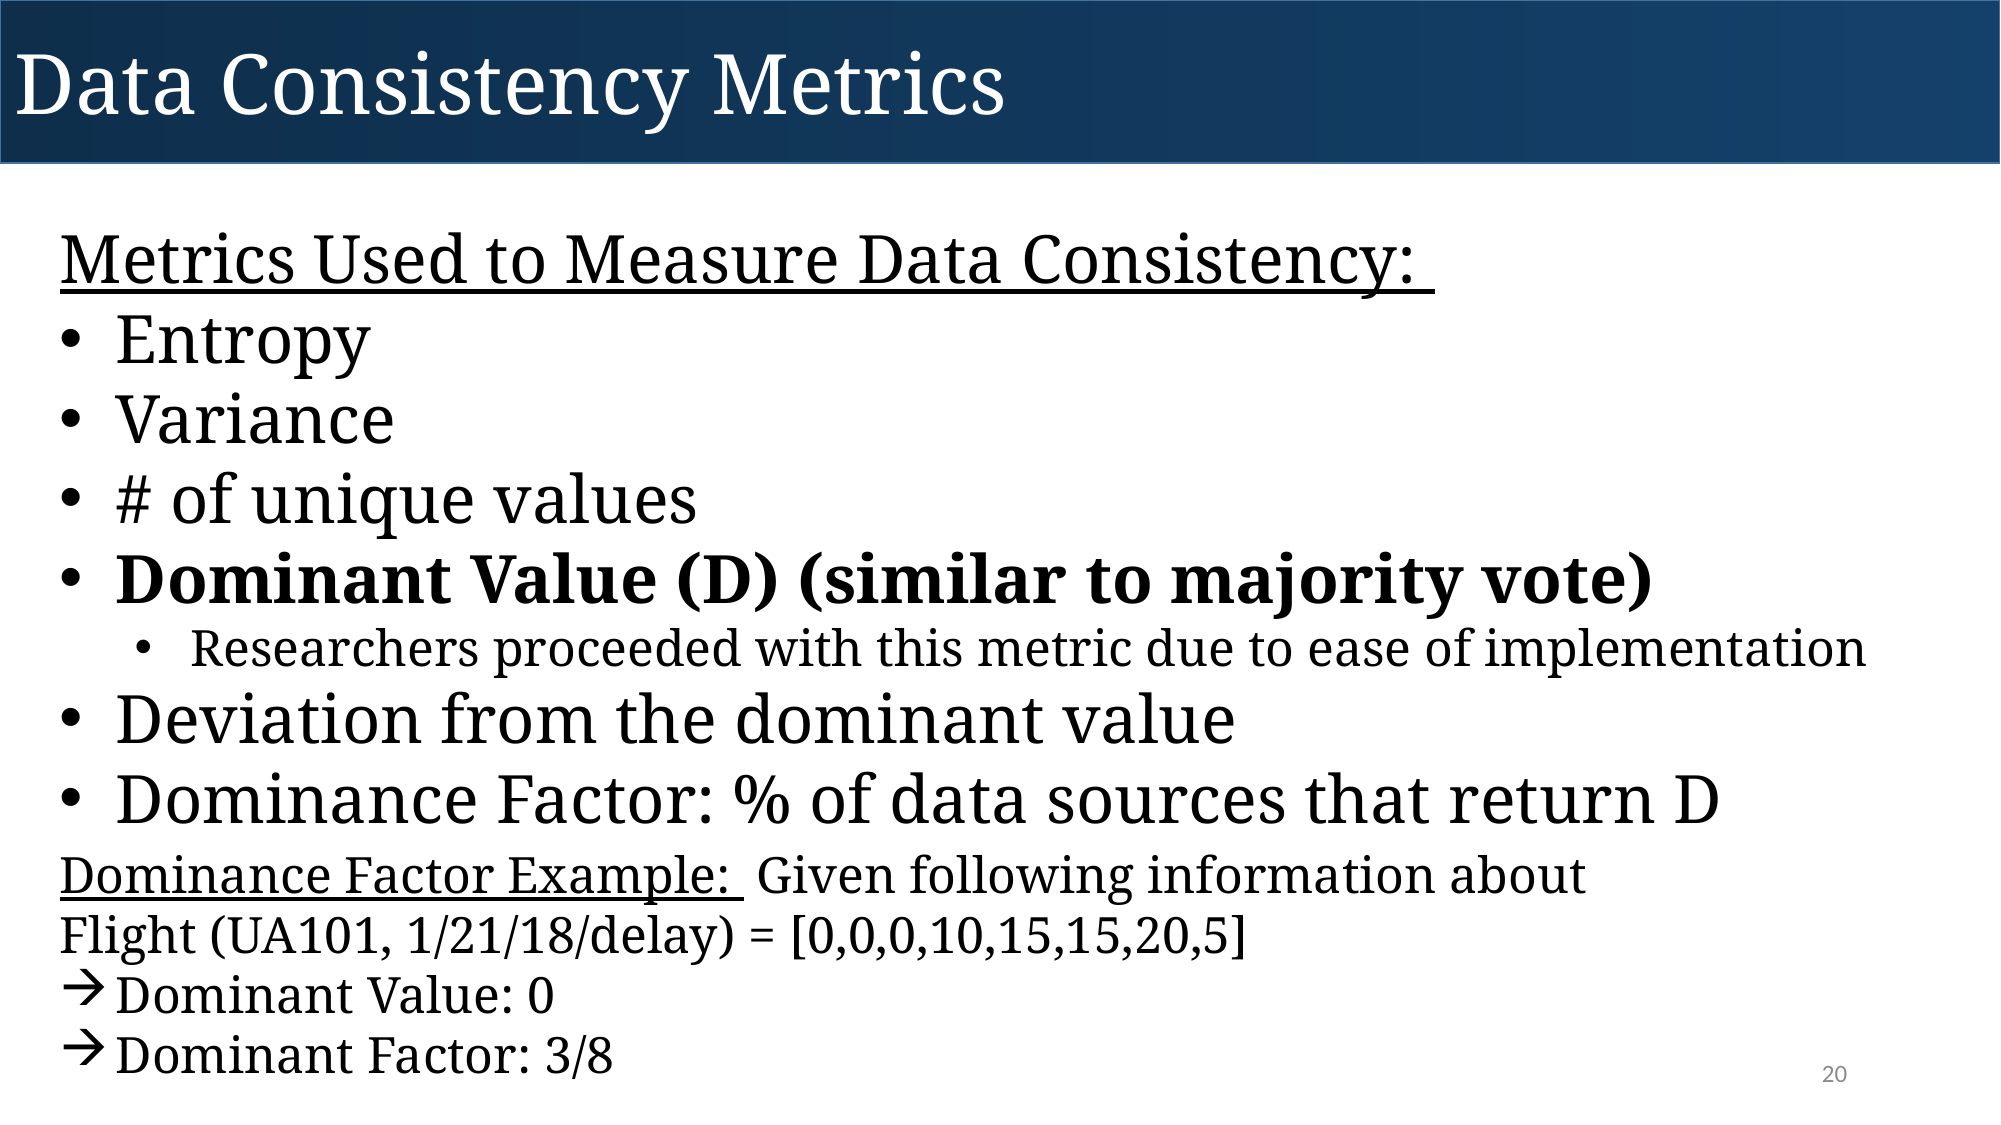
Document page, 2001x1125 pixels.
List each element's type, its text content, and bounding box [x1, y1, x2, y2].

text_box Data Consistency Metrics [0, 0, 2000, 164]
text_box Metrics Used to Measure Data Consistency: Entropy Variance # of unique values Dominant Value (D) (similar to majority vote) Researchers proceeded with this metric due to ease of implementation Deviation from the dominant value Dominance Factor: % of data sources that return D [44, 209, 1956, 835]
text_box Dominance Factor Example: Given following information about Flight (UA101, 1/21/18/delay) = [0,0,0,10,15,15,20,5] Dominant Value: 0 Dominant Factor: 3/8 [44, 835, 1956, 1125]
